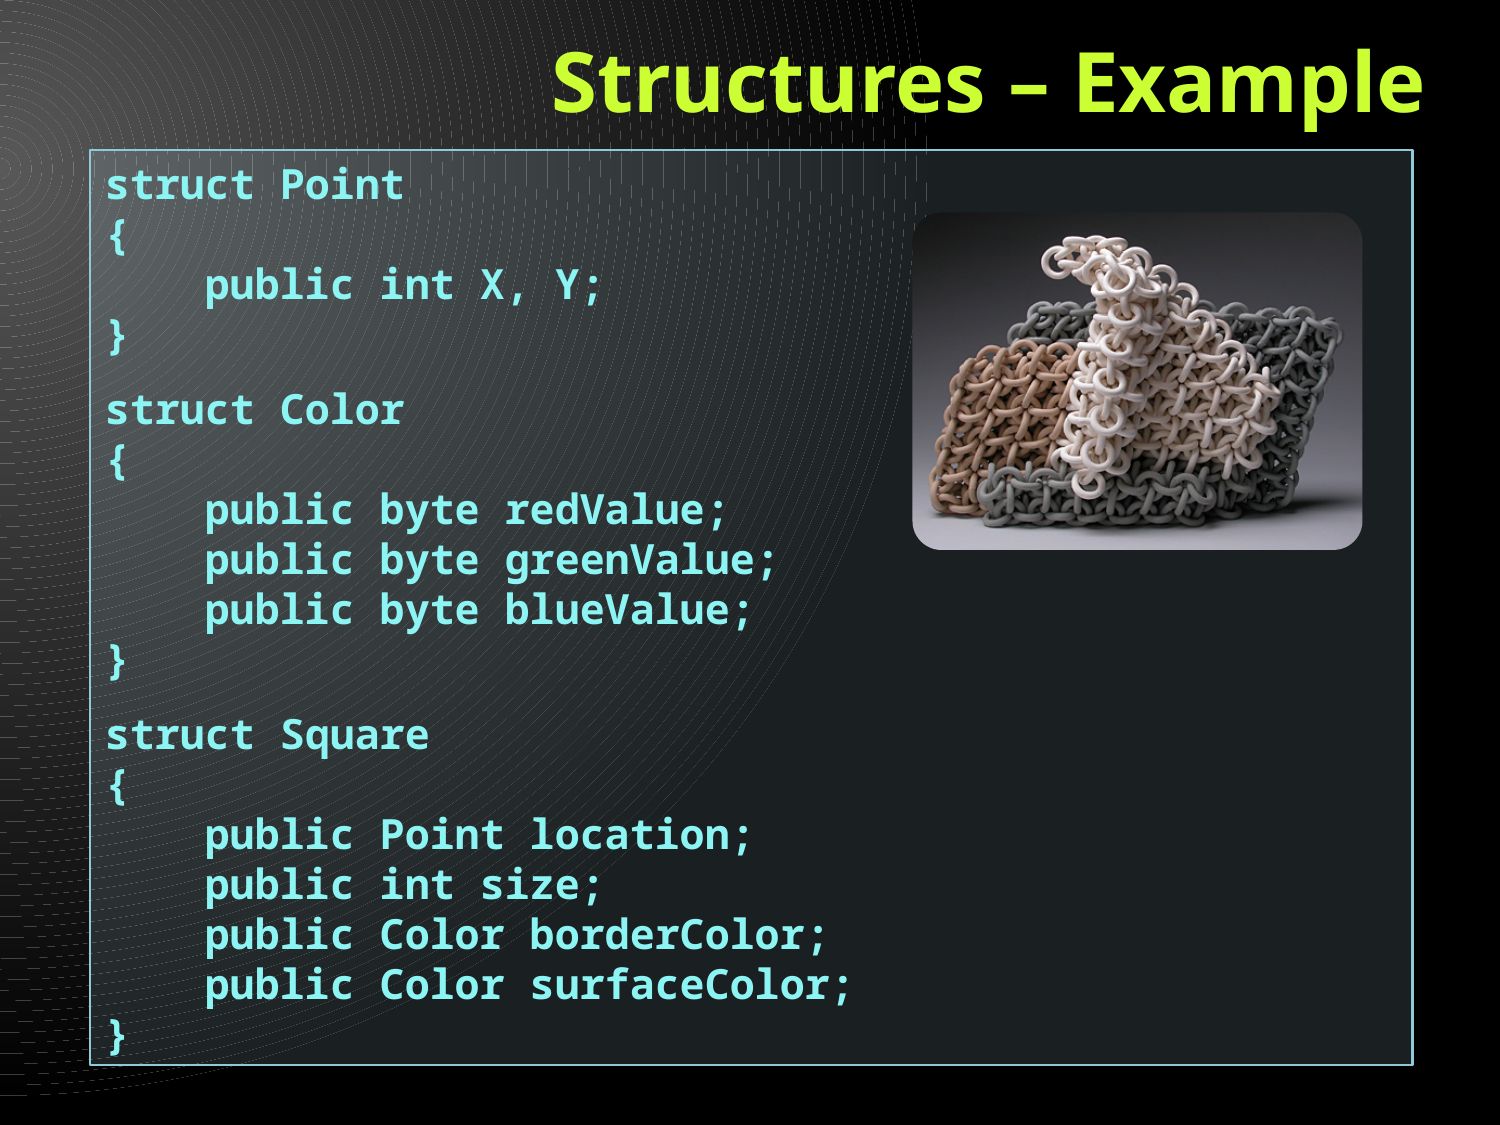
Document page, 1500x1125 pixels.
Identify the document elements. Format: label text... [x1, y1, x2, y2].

picture [912, 212, 1363, 551]
text_box struct Point { public int X, Y; } struct Color { public byte redValue; public byte greenValue; public byte blueValue; } struct Square { public Point location; public int size; public Color borderColor; public Color surfaceColor; } [90, 149, 1413, 1066]
title Structures – Example [300, 12, 1463, 163]
